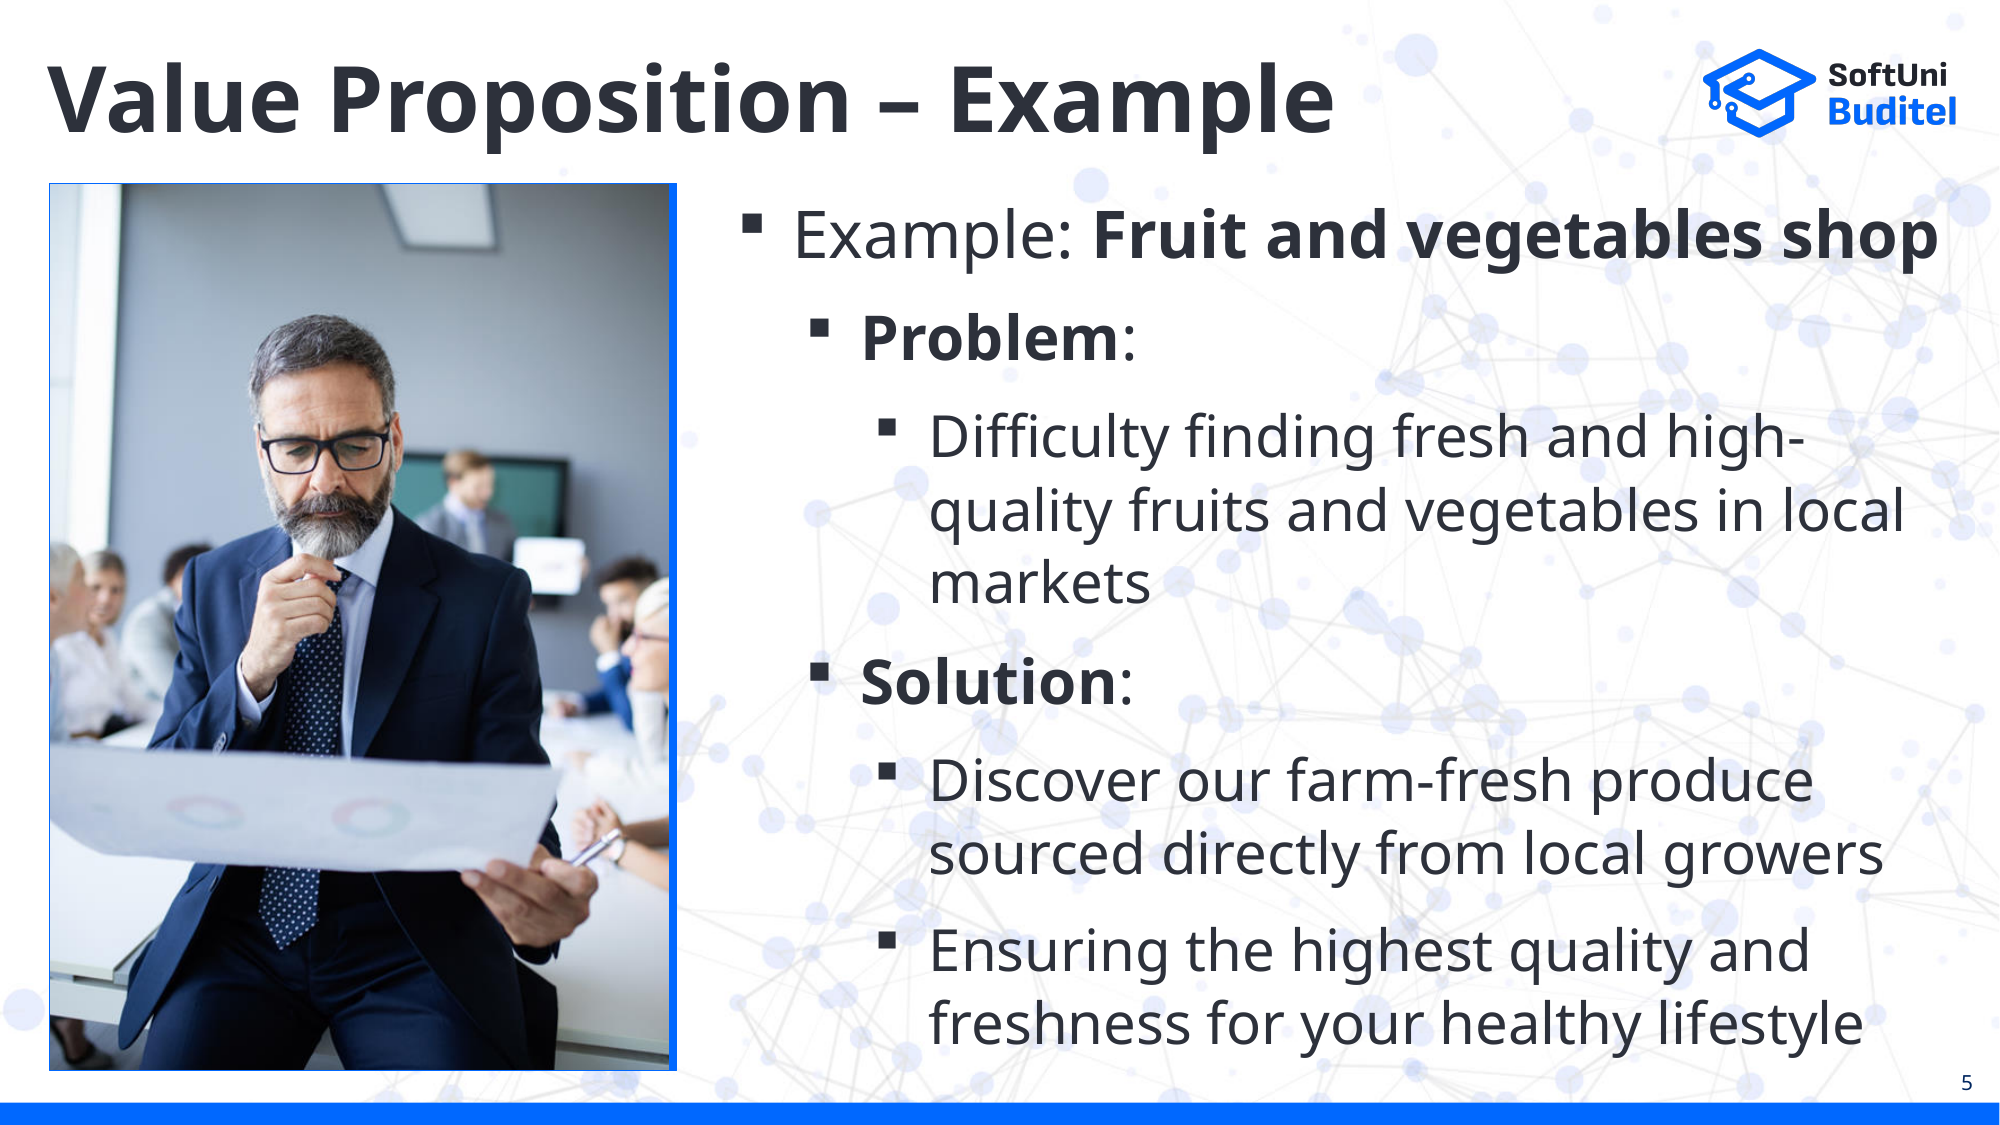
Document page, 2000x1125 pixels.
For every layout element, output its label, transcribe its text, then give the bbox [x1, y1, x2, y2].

slide_number 5 [1927, 1057, 1988, 1106]
list Example: Fruit and vegetables shop Problem: Difficulty finding fresh and high-quality fruits and vegetables in local markets Solution: Discover our farm-fresh produce sourced directly from local growers Ensuring the highest quality and freshness for your healthy lifestyle [719, 183, 1964, 1071]
picture [0, 0, 2000, 1102]
title Value Proposition – Example [29, 23, 1650, 169]
